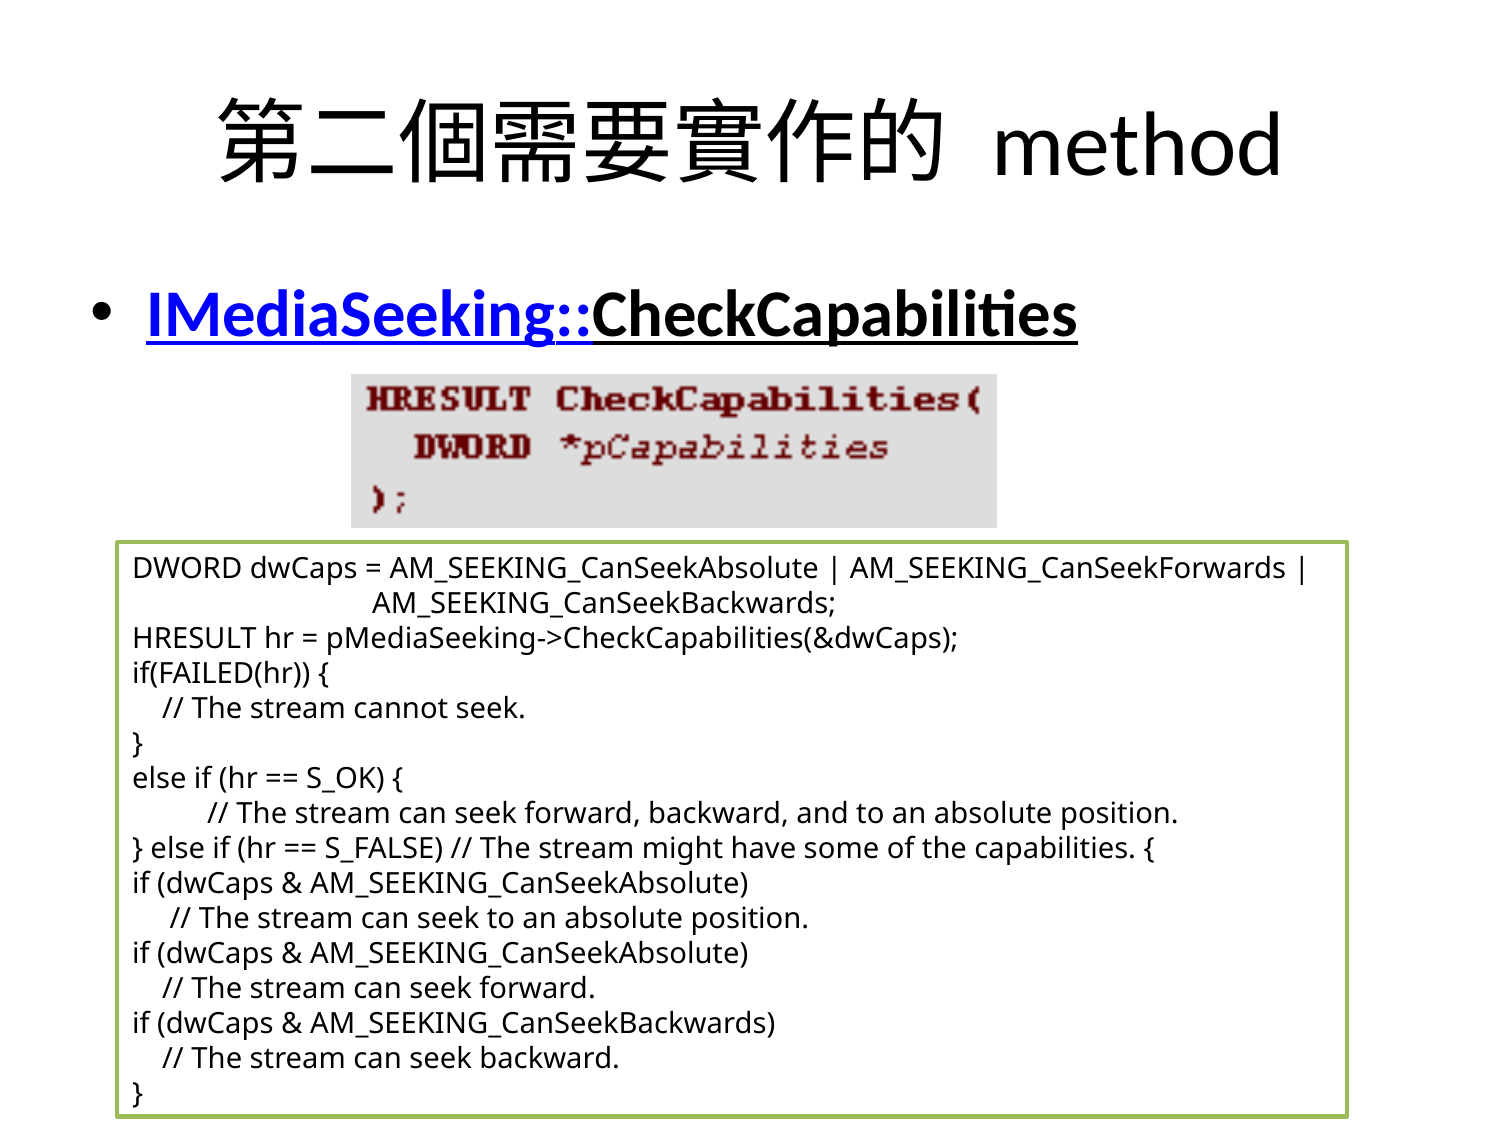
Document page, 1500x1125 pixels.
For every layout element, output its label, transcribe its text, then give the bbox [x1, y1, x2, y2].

title 第二個需要實作的 method [75, 45, 1425, 233]
picture [351, 374, 997, 528]
list IMediaSeeking::CheckCapabilities [75, 262, 1425, 1005]
text_box DWORD dwCaps = AM_SEEKING_CanSeekAbsolute | AM_SEEKING_CanSeekForwards | AM_SEEKING_CanSeekBackwards; HRESULT hr = pMediaSeeking->CheckCapabilities(&dwCaps); if(FAILED(hr)) { // The stream cannot seek. } else if (hr == S_OK) { // The stream can seek forward, backward, and to an absolute position. } else if (hr == S_FALSE) // The stream might have some of the capabilities. { if (dwCaps & AM_SEEKING_CanSeekAbsolute) // The stream can seek to an absolute position. if (dwCaps & AM_SEEKING_CanSeekAbsolute) // The stream can seek forward. if (dwCaps & AM_SEEKING_CanSeekBackwards) // The stream can seek backward. } [115, 540, 1349, 1119]
